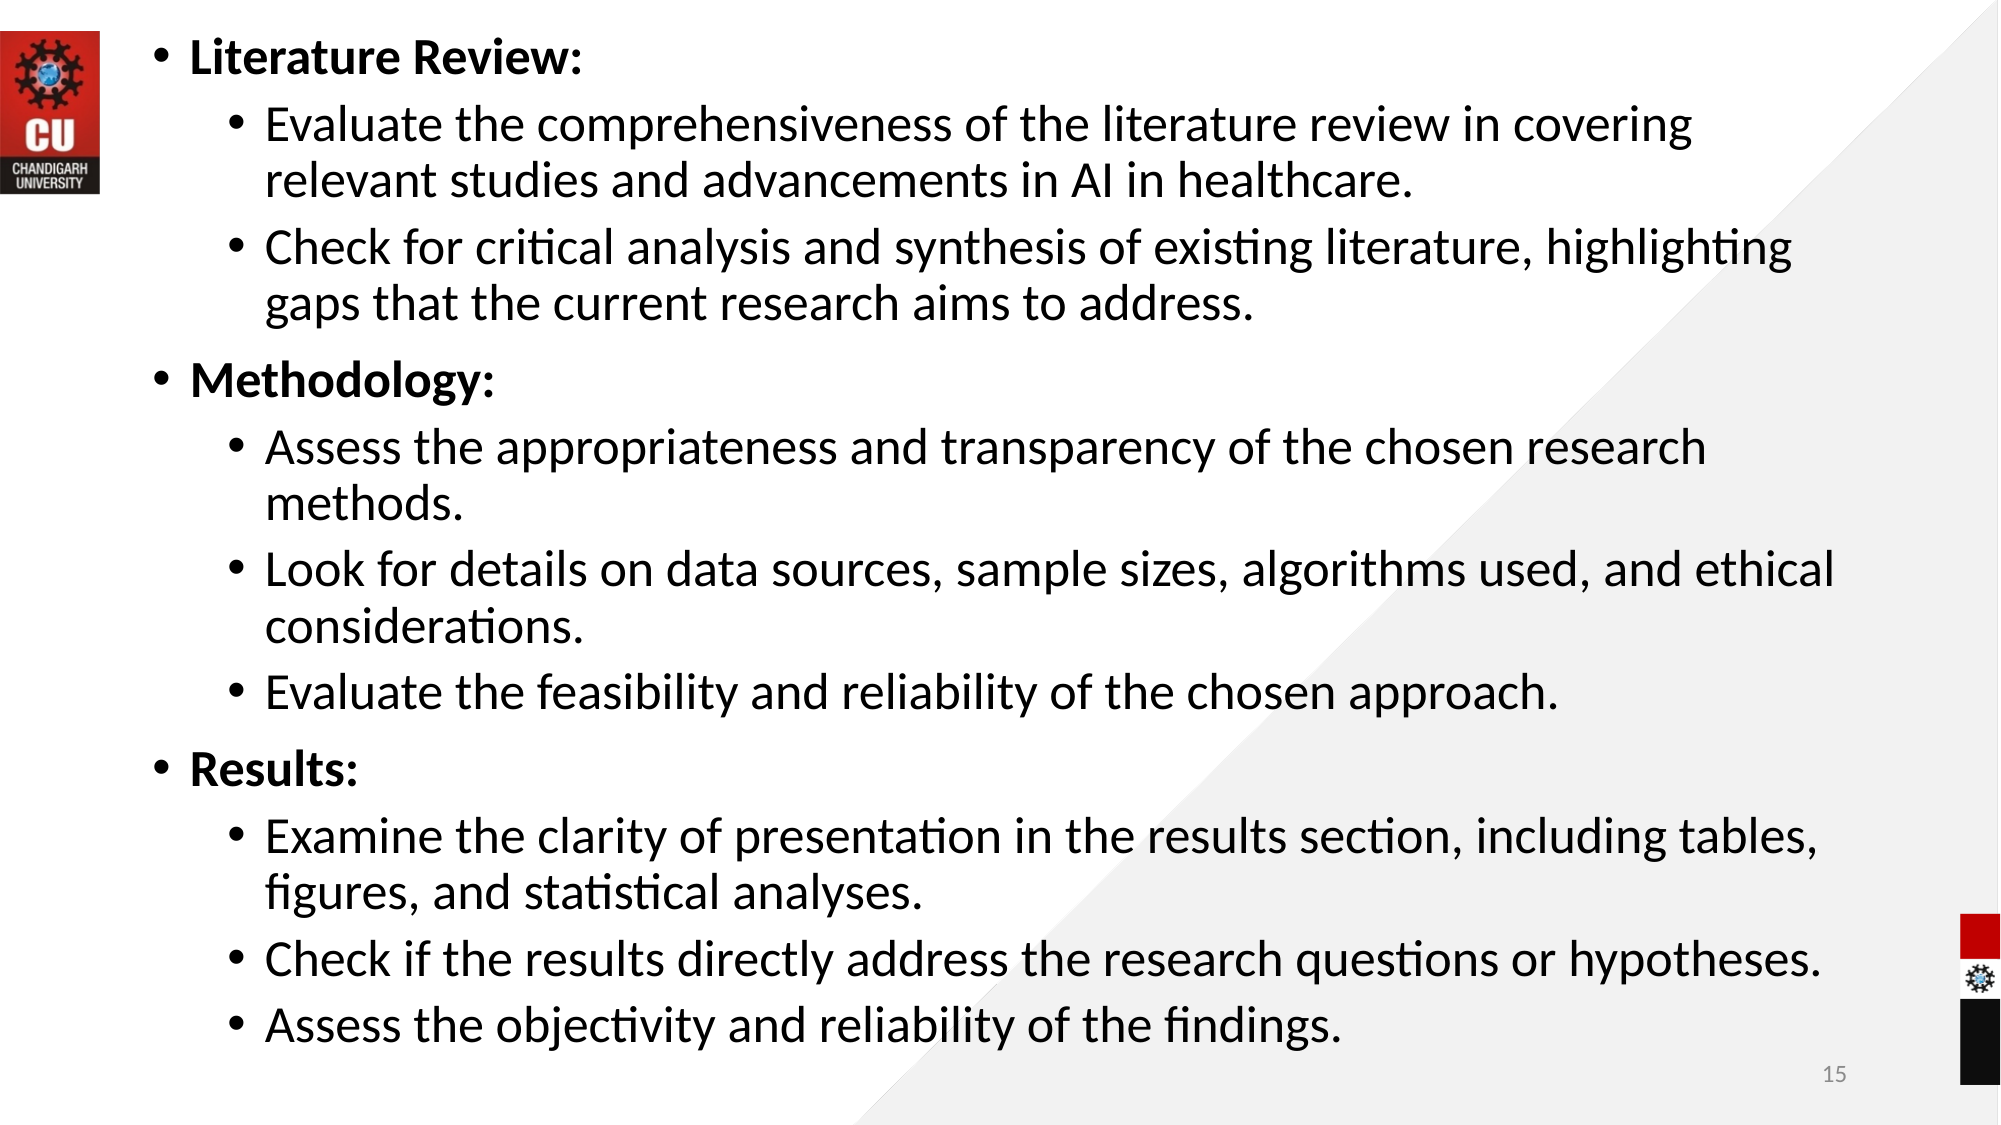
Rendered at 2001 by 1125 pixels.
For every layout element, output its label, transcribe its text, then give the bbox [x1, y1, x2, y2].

slide_number 15 [1412, 1042, 1863, 1103]
list Literature Review: Evaluate the comprehensiveness of the literature review in covering relevant studies and advancements in AI in healthcare. Check for critical analysis and synthesis of existing literature, highlighting gaps that the current research aims to address. Methodology: Assess the appropriateness and transparency of the chosen research methods. Look for details on data sources, sample sizes, algorithms used, and ethical considerations. Evaluate the feasibility and reliability of the chosen approach. Results: Examine the clarity of presentation in the results section, including tables, figures, and statistical analyses. Check if the results directly address the research questions or hypotheses. Assess the objectivity and reliability of the findings. [137, 22, 1863, 1103]
picture [0, 0, 2001, 1125]
